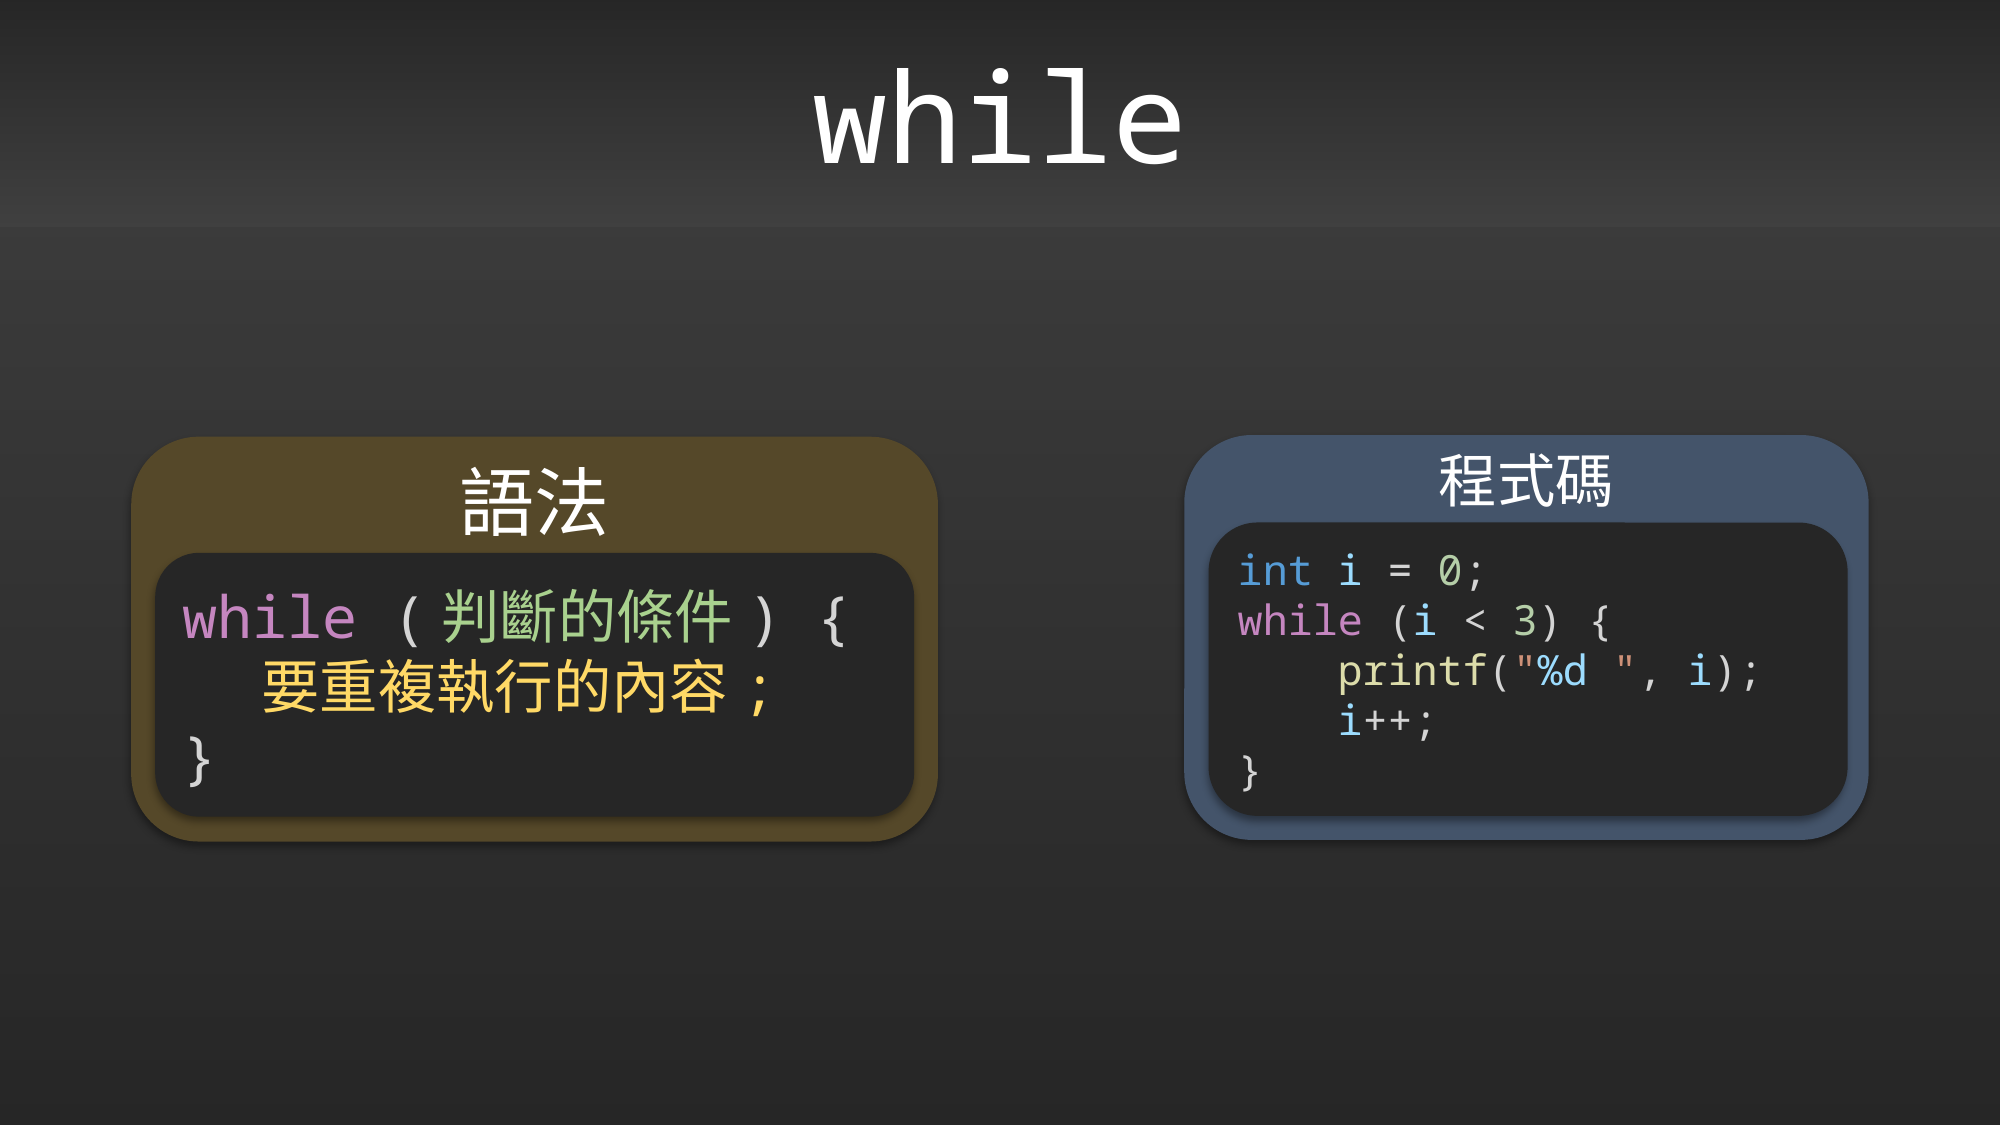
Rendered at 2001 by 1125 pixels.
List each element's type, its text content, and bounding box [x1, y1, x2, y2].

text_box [130, 436, 939, 842]
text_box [1184, 434, 1869, 841]
text_box while [0, 0, 2000, 229]
